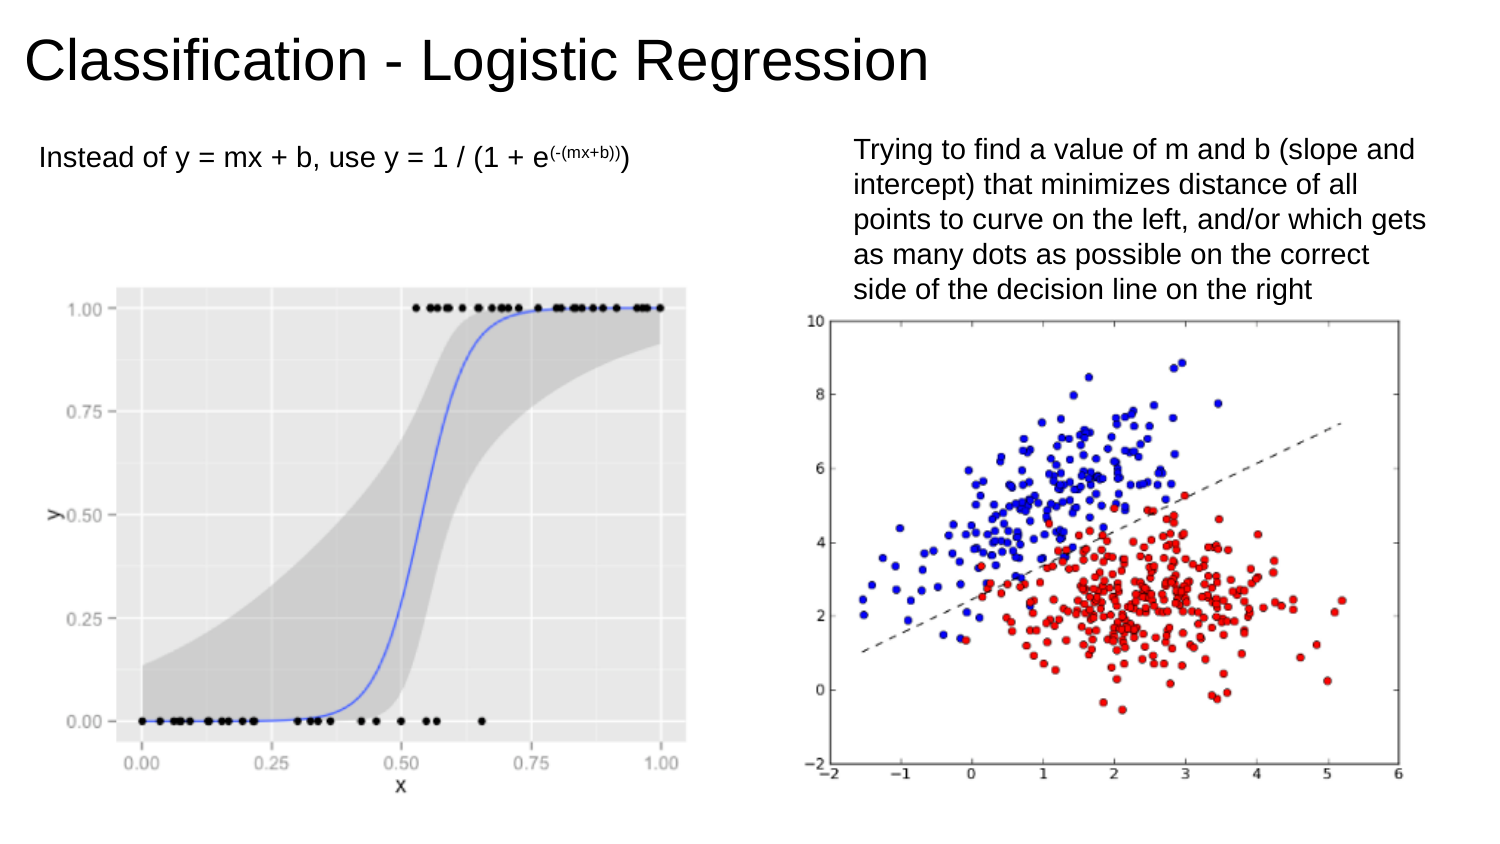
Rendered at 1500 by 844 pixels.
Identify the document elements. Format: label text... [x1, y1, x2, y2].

text_box Instead of y = mx + b, use y = 1 / (1 + e(-(mx+b))) [23, 123, 838, 186]
title Classification - Logistic Regression [9, 6, 1408, 101]
picture [23, 260, 714, 814]
text_box Trying to find a value of m and b (slope and intercept) that minimizes distance of all points to curve on the left, and/or which gets as many dots as possible on the correct side of the decision line on the right [838, 115, 1444, 252]
picture [737, 266, 1472, 819]
